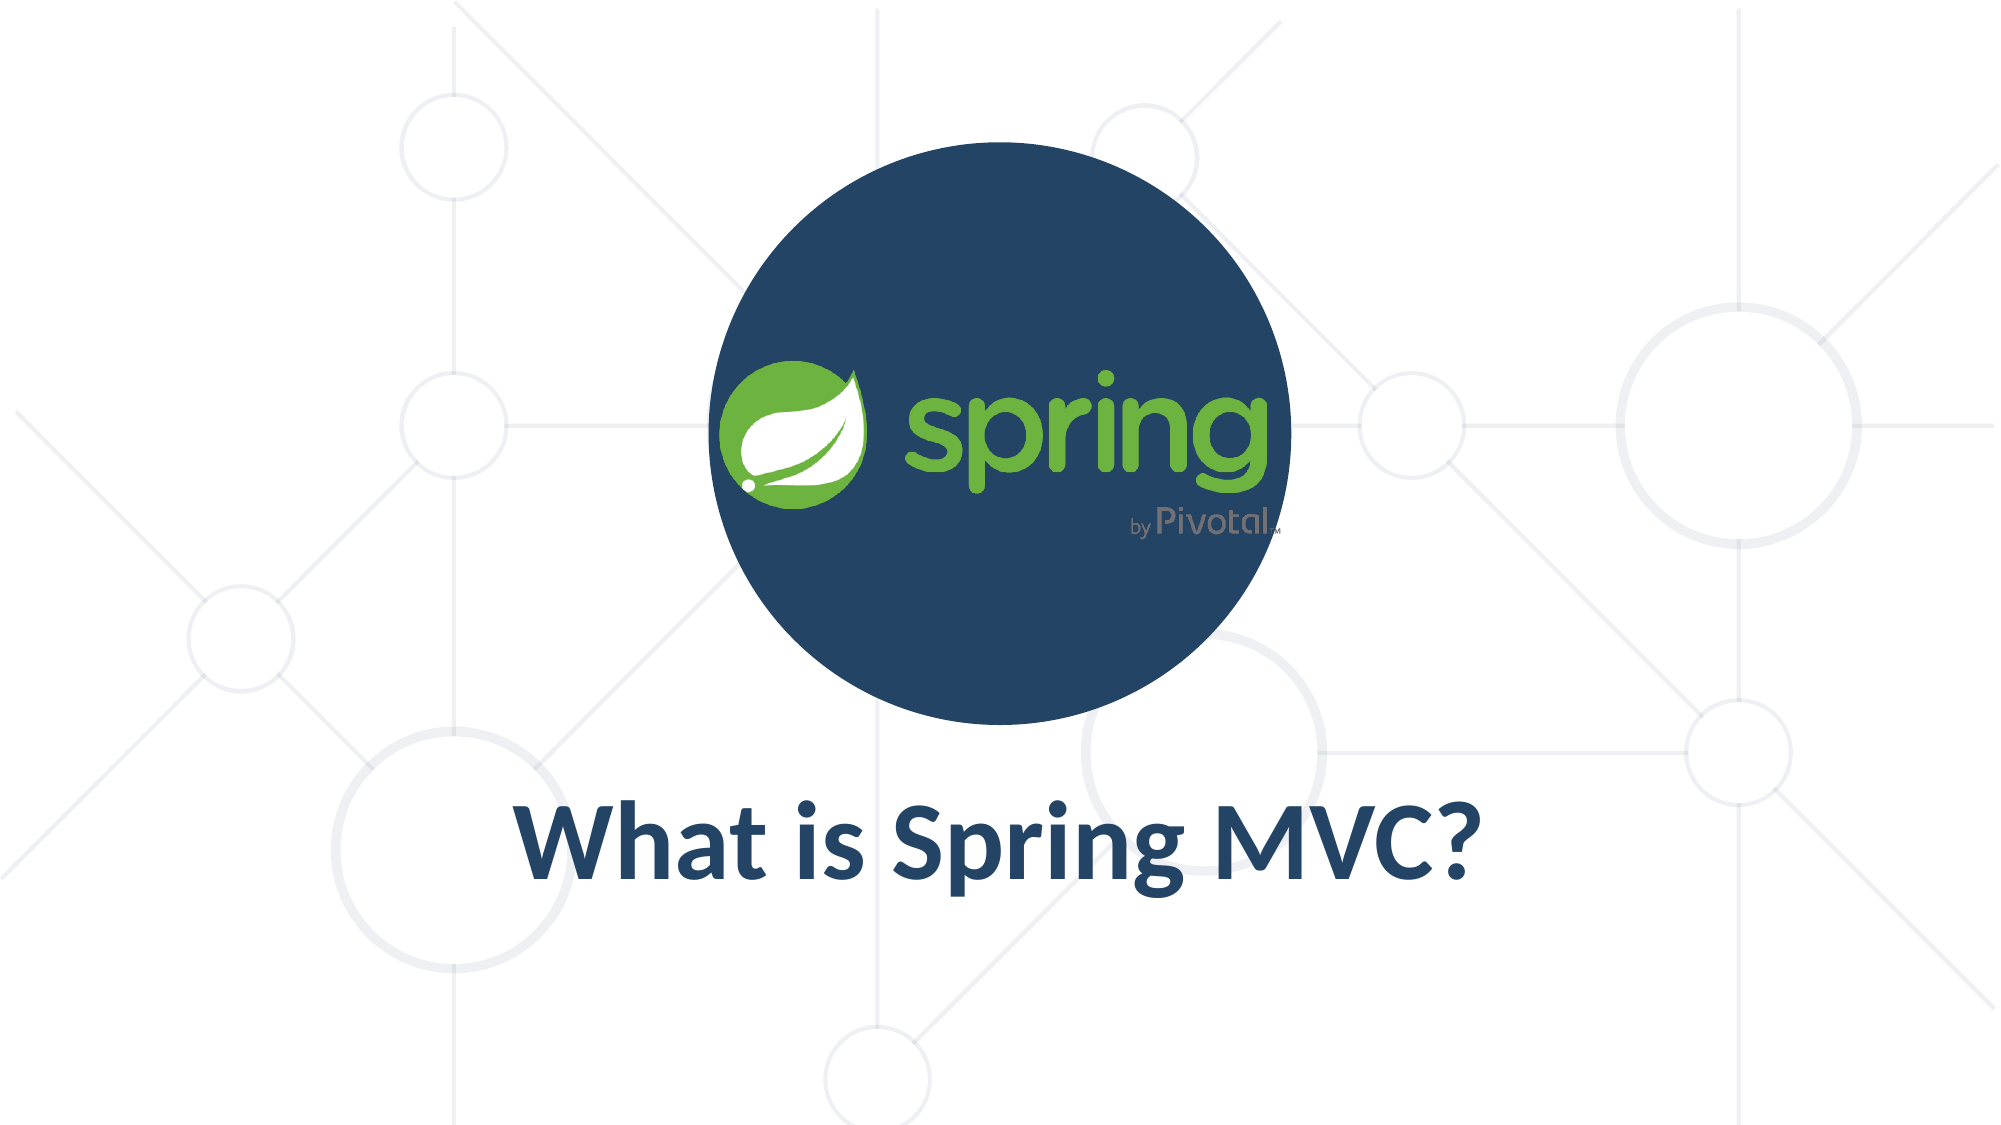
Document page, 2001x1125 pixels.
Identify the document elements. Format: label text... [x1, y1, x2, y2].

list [711, 355, 1289, 543]
title What is Spring MVC? [100, 771, 1900, 898]
